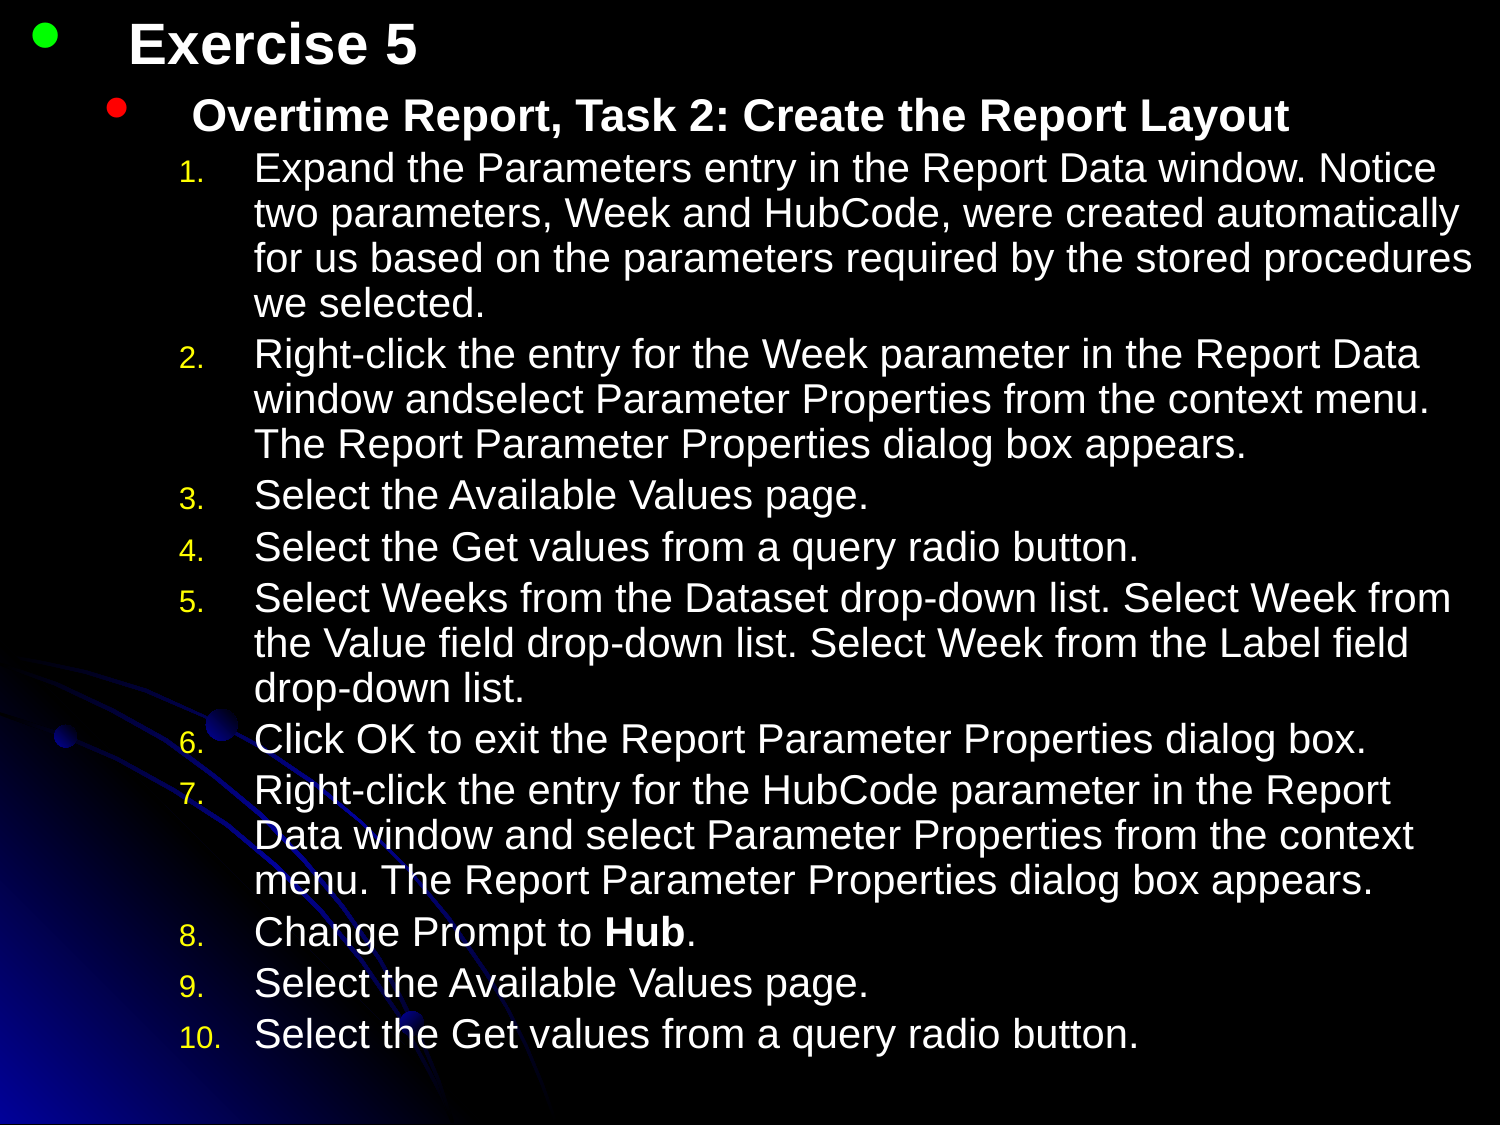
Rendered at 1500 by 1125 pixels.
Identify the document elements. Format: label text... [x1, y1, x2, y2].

list Exercise 5 Overtime Report, Task 2: Create the Report Layout Expand the Parameters entry in the Report Data window. Notice two parameters, Week and HubCode, were created automatically for us based on the parameters required by the stored procedures we selected. Right-click the entry for the Week parameter in the Report Data window andselect Parameter Properties from the context menu. The Report Parameter Properties dialog box appears. Select the Available Values page. Select the Get values from a query radio button. Select Weeks from the Dataset drop-down list. Select Week from the Value field drop-down list. Select Week from the Label field drop-down list. Click OK to exit the Report Parameter Properties dialog box. Right-click the entry for the HubCode parameter in the Report Data window and select Parameter Properties from the context menu. The Report Parameter Properties dialog box appears. Change Prompt to Hub. Select the Available Values page. Select the Get values from a query radio button. [13, 12, 1490, 1113]
